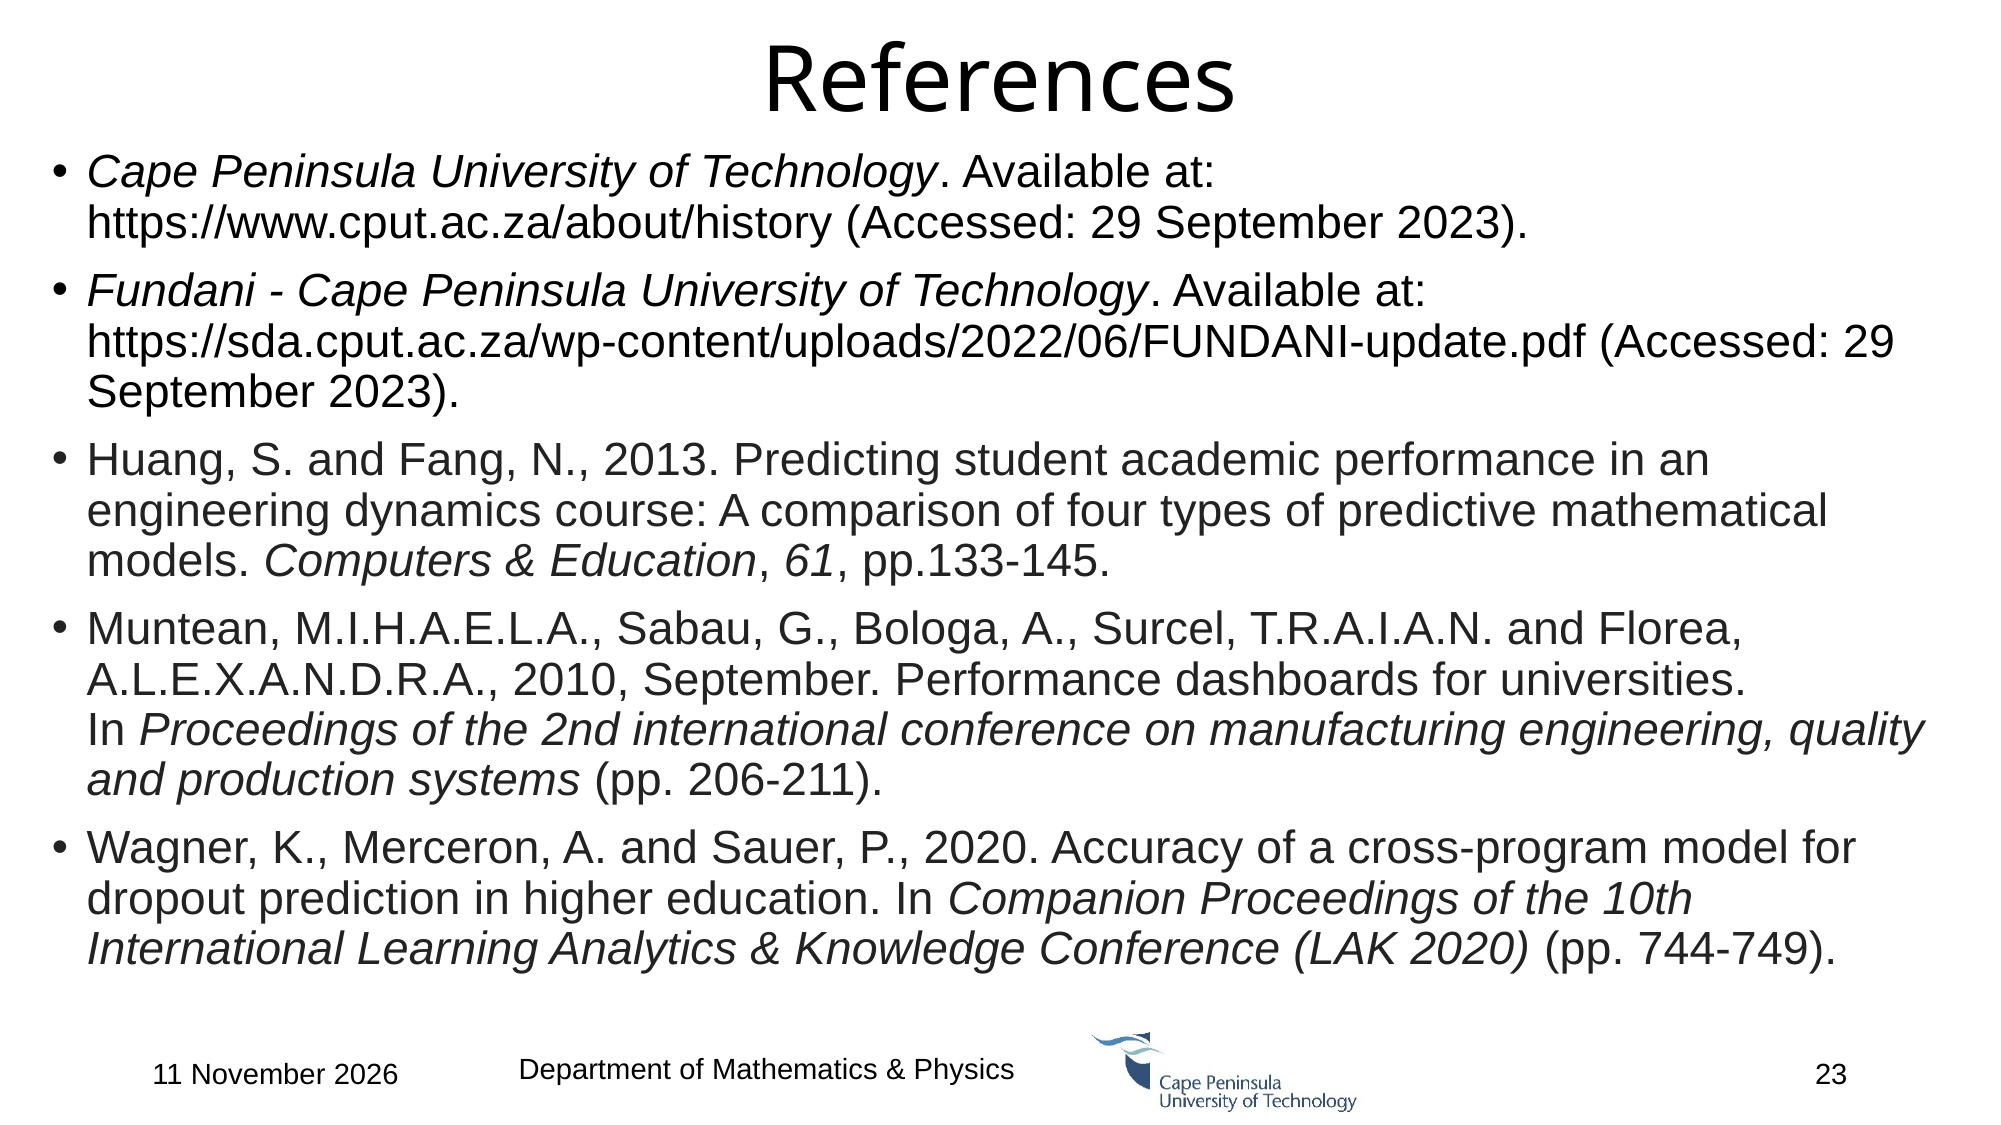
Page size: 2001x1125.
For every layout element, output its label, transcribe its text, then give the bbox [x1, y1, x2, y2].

slide_number 23 [1412, 1042, 1863, 1103]
footer Department of Mathematics & Physics [503, 1012, 1179, 1073]
title References [137, 22, 1863, 140]
list Cape Peninsula University of Technology. Available at: https://www.cput.ac.za/about/history (Accessed: 29 September 2023). Fundani - Cape Peninsula University of Technology. Available at: https://sda.cput.ac.za/wp-content/uploads/2022/06/FUNDANI-update.pdf (Accessed: 29 September 2023). Huang, S. and Fang, N., 2013. Predicting student academic performance in an engineering dynamics course: A comparison of four types of predictive mathematical models. Computers & Education, 61, pp.133-145. Muntean, M.I.H.A.E.L.A., Sabau, G., Bologa, A., Surcel, T.R.A.I.A.N. and Florea, A.L.E.X.A.N.D.R.A., 2010, September. Performance dashboards for universities. In Proceedings of the 2nd international conference on manufacturing engineering, quality and production systems (pp. 206-211). Wagner, K., Merceron, A. and Sauer, P., 2020. Accuracy of a cross-program model for dropout prediction in higher education. In Companion Proceedings of the 10th International Learning Analytics & Knowledge Conference (LAK 2020) (pp. 744-749). [36, 140, 1974, 985]
picture [1091, 1032, 1432, 1113]
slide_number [137, 1042, 588, 1103]
